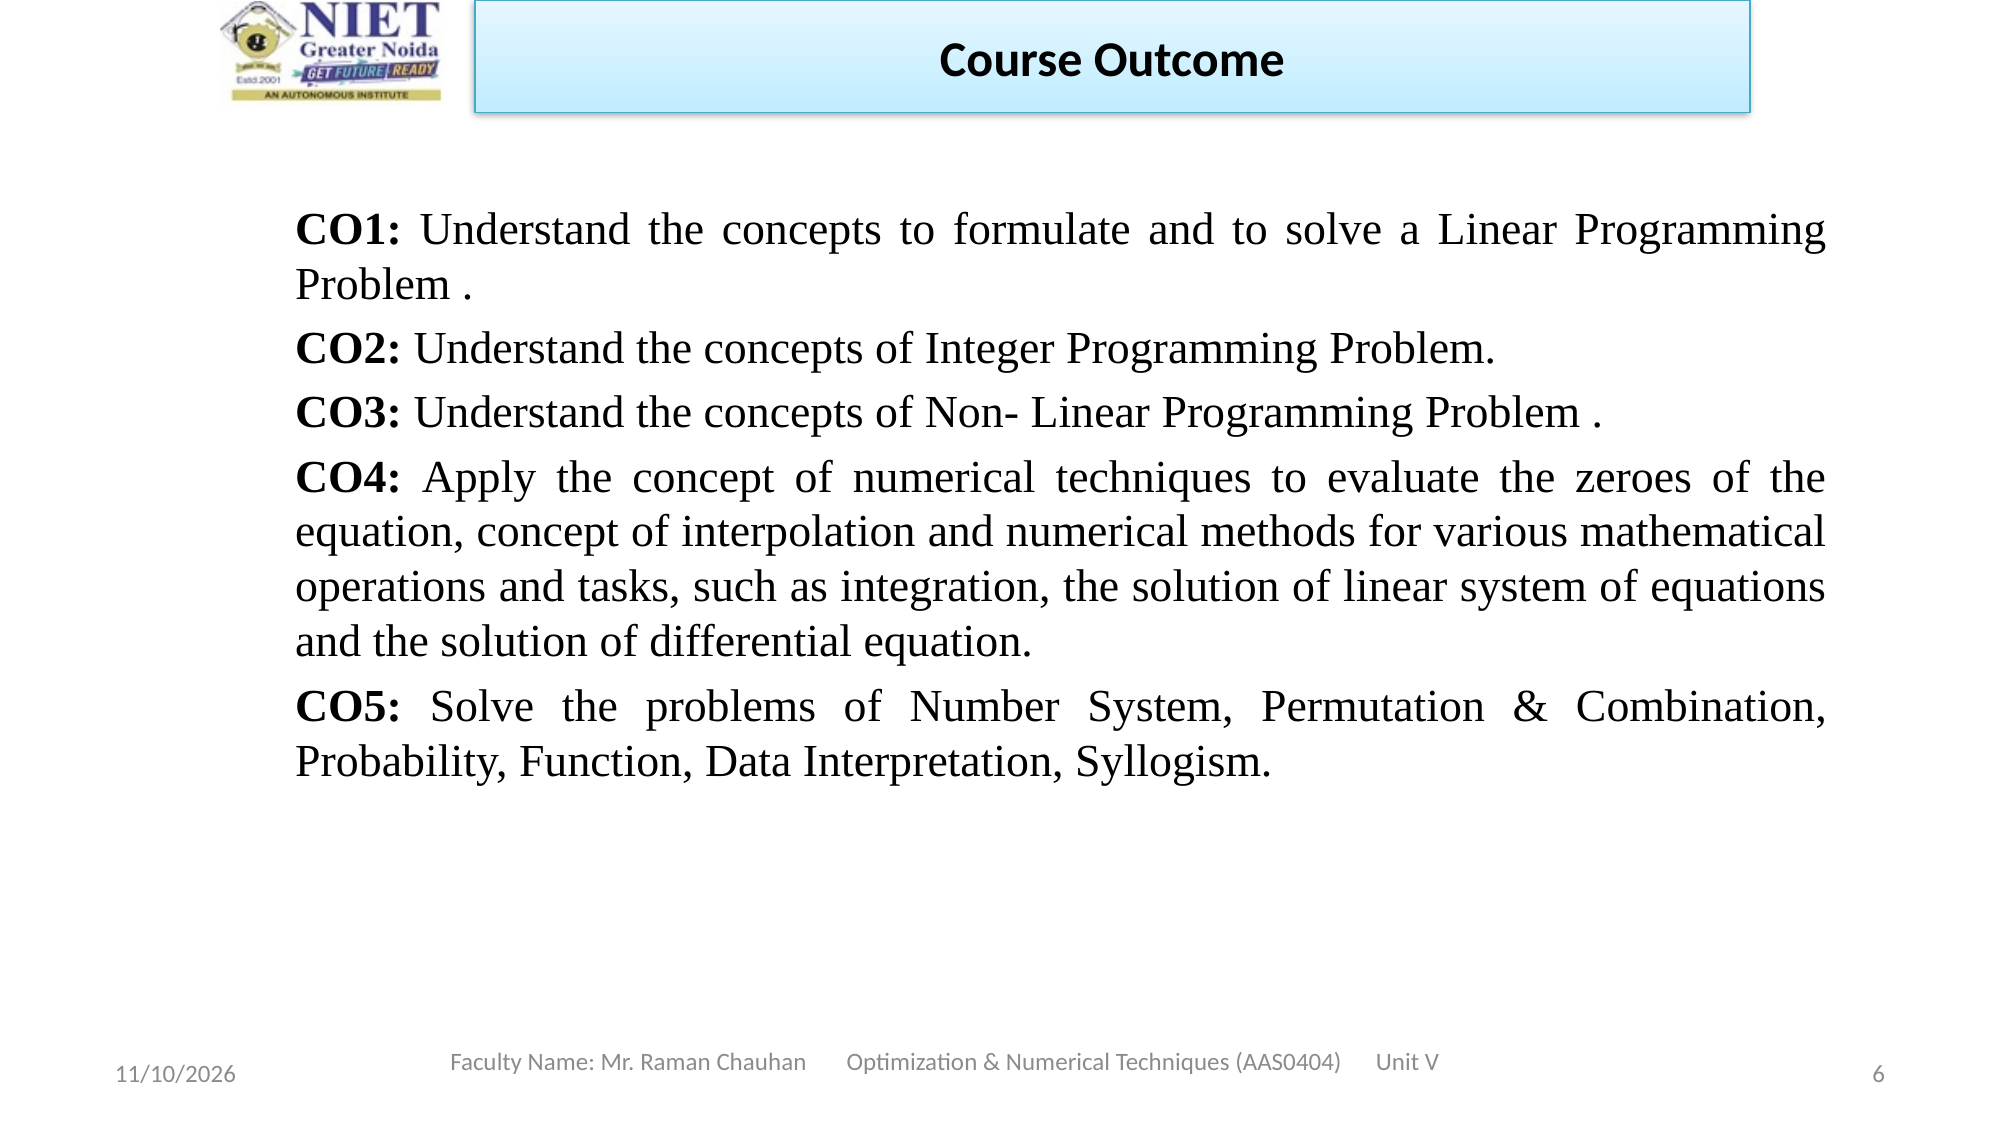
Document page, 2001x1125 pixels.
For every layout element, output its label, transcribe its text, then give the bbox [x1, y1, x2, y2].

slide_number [99, 1042, 404, 1103]
text_box Course Outcome [474, 0, 1751, 113]
picture [220, 1, 446, 106]
slide_number 6 [1433, 1042, 1900, 1103]
list CO1: Understand the concepts to formulate and to solve a Linear Programming Problem . CO2: Understand the concepts of Integer Programming Problem. CO3: Understand the concepts of Non- Linear Programming Problem . CO4: Apply the concept of numerical techniques to evaluate the zeroes of the equation, concept of interpolation and numerical methods for various mathematical operations and tasks, such as integration, the solution of linear system of equations and the solution of differential equation. CO5: Solve the problems of Number System, Permutation & Combination, Probability, Function, Data Interpretation, Syllogism. [280, 191, 1843, 934]
footer Faculty Name: Mr. Raman Chauhan Optimization & Numerical Techniques (AAS0404) Unit V [404, 1019, 1488, 1103]
